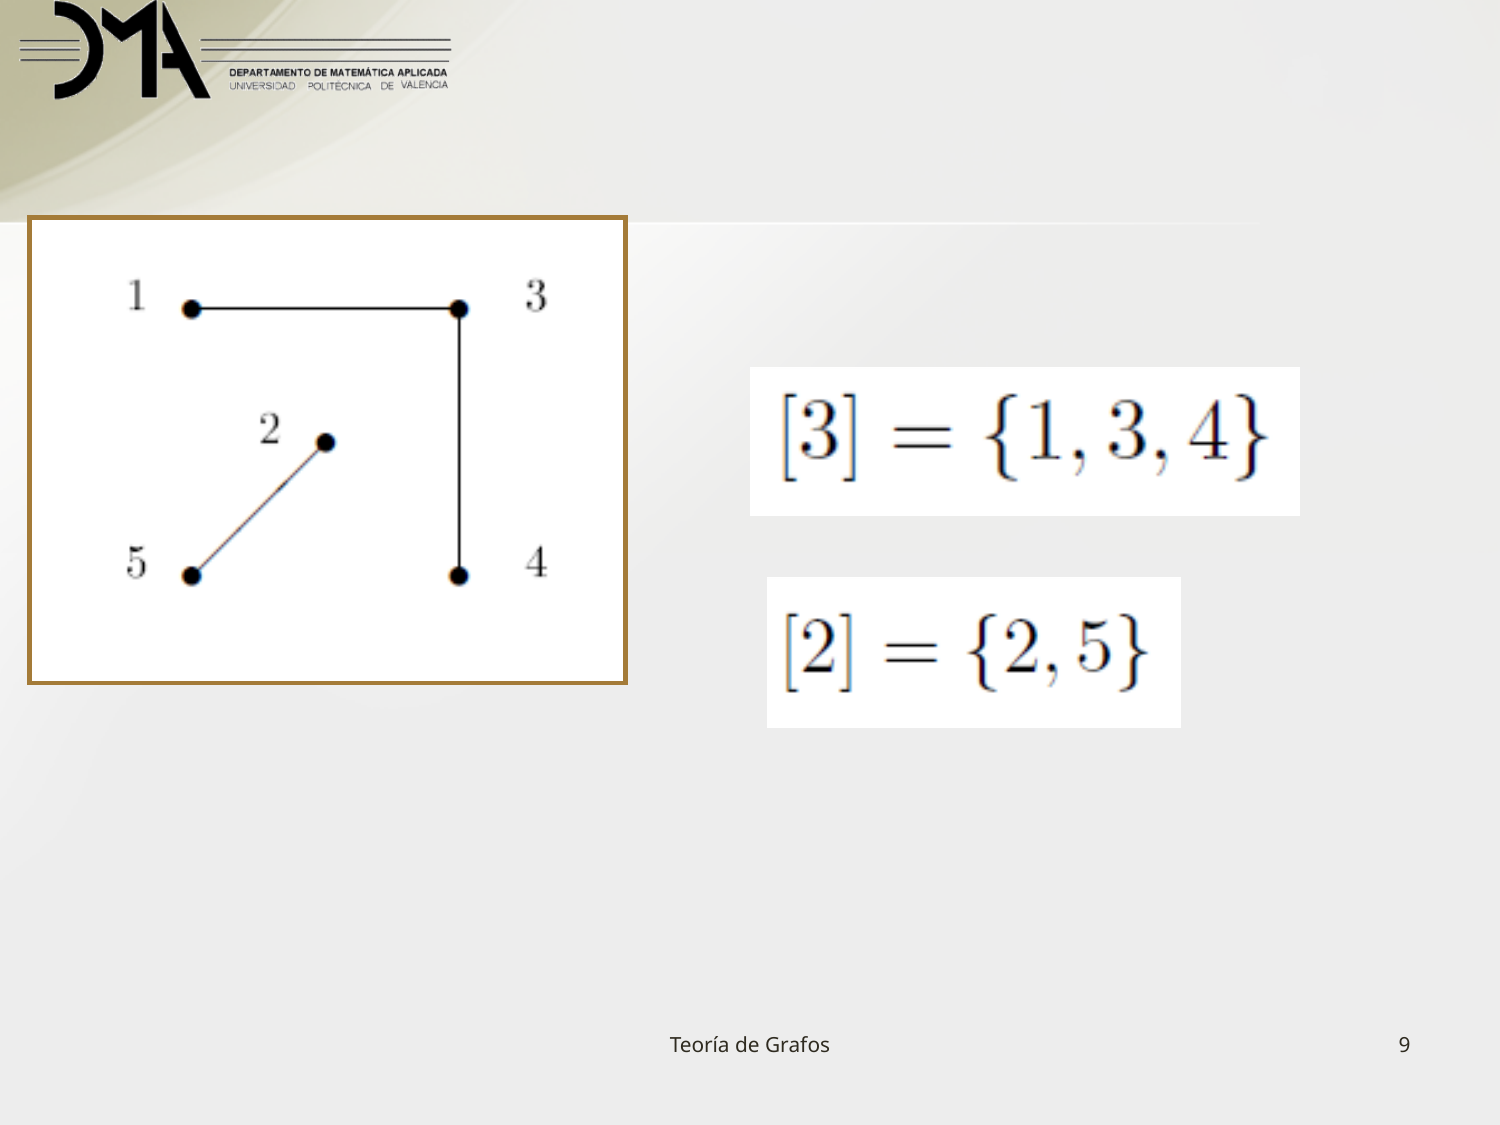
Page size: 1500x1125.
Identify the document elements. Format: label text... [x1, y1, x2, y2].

footer Teoría de Grafos [512, 1024, 988, 1103]
picture [0, 0, 1500, 1125]
slide_number 9 [1074, 1024, 1425, 1103]
